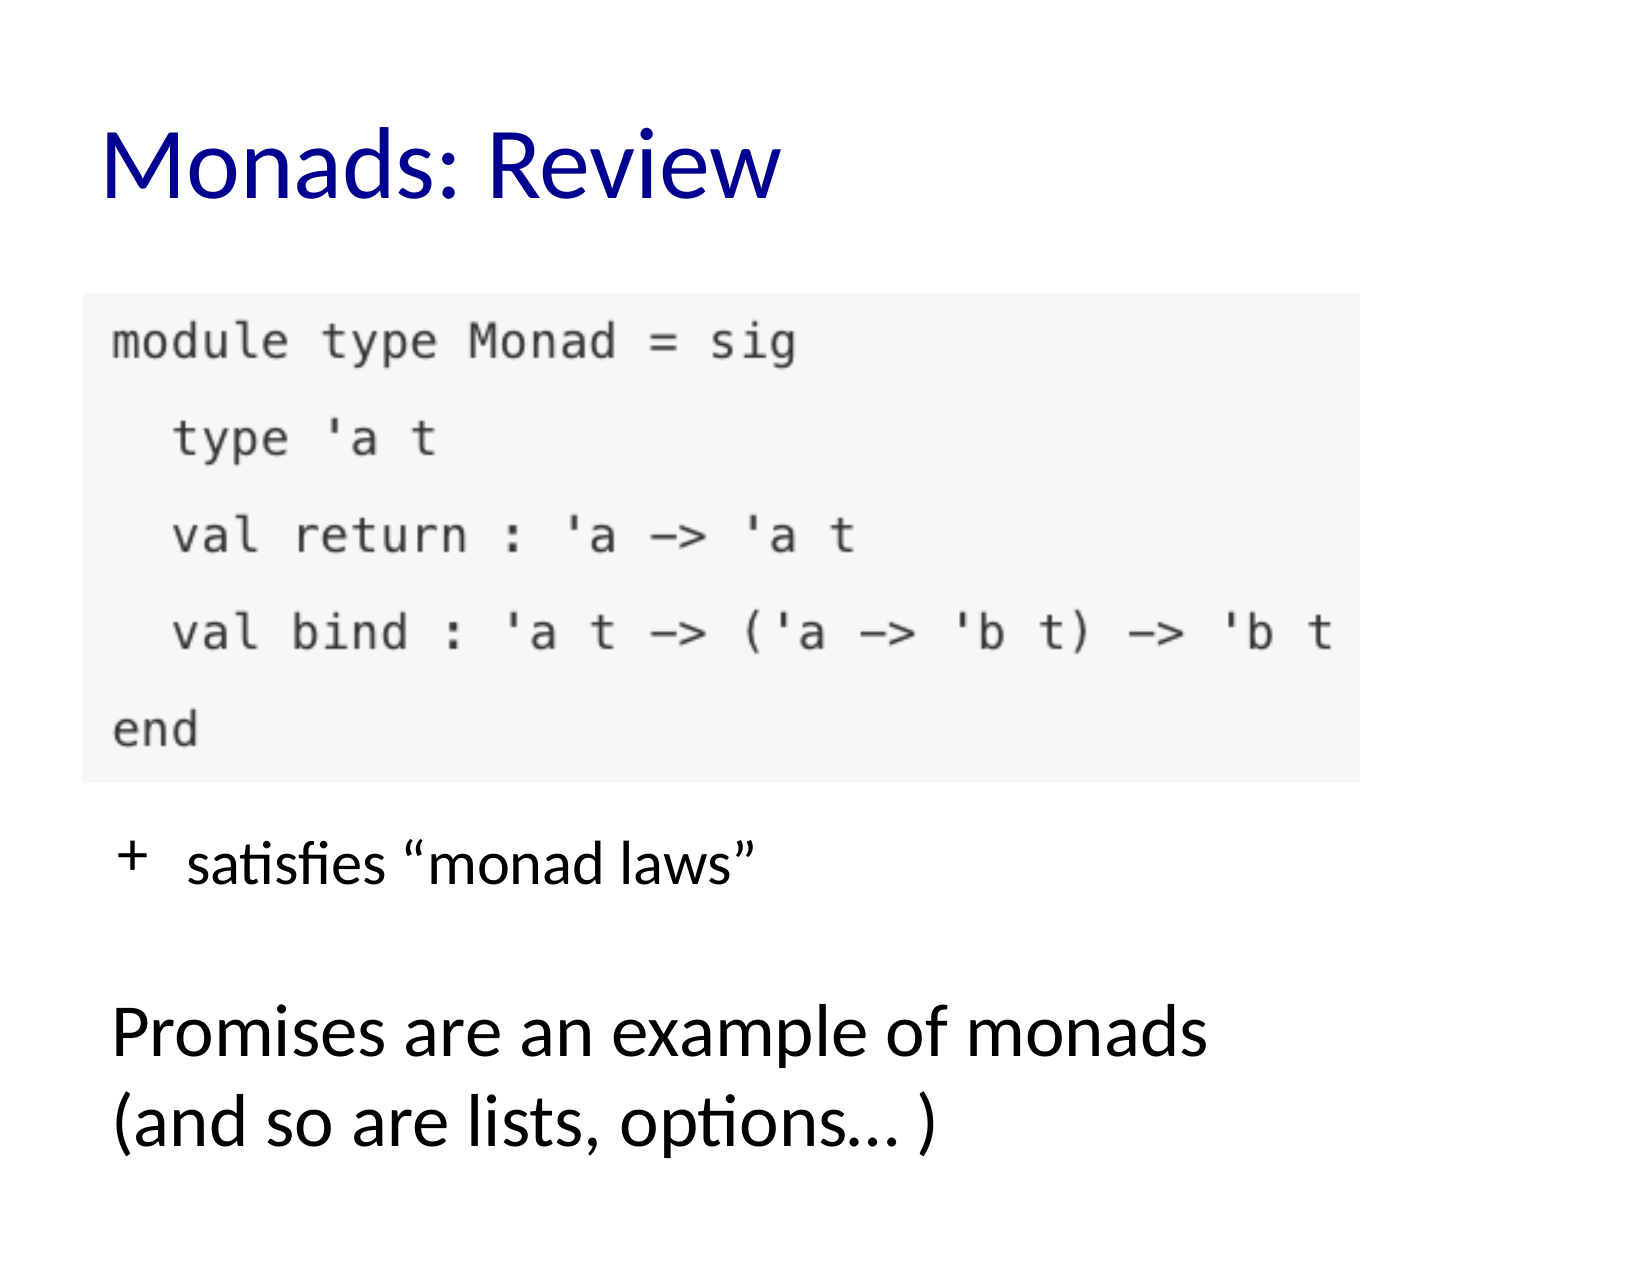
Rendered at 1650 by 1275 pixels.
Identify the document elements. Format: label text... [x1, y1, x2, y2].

text_box Promises are an example of monads (and so are lists, options… ) [96, 966, 1480, 1145]
picture [82, 293, 1360, 783]
text_box satisfies “monad laws” [96, 807, 1453, 942]
title Monads: Review [82, 51, 1568, 264]
